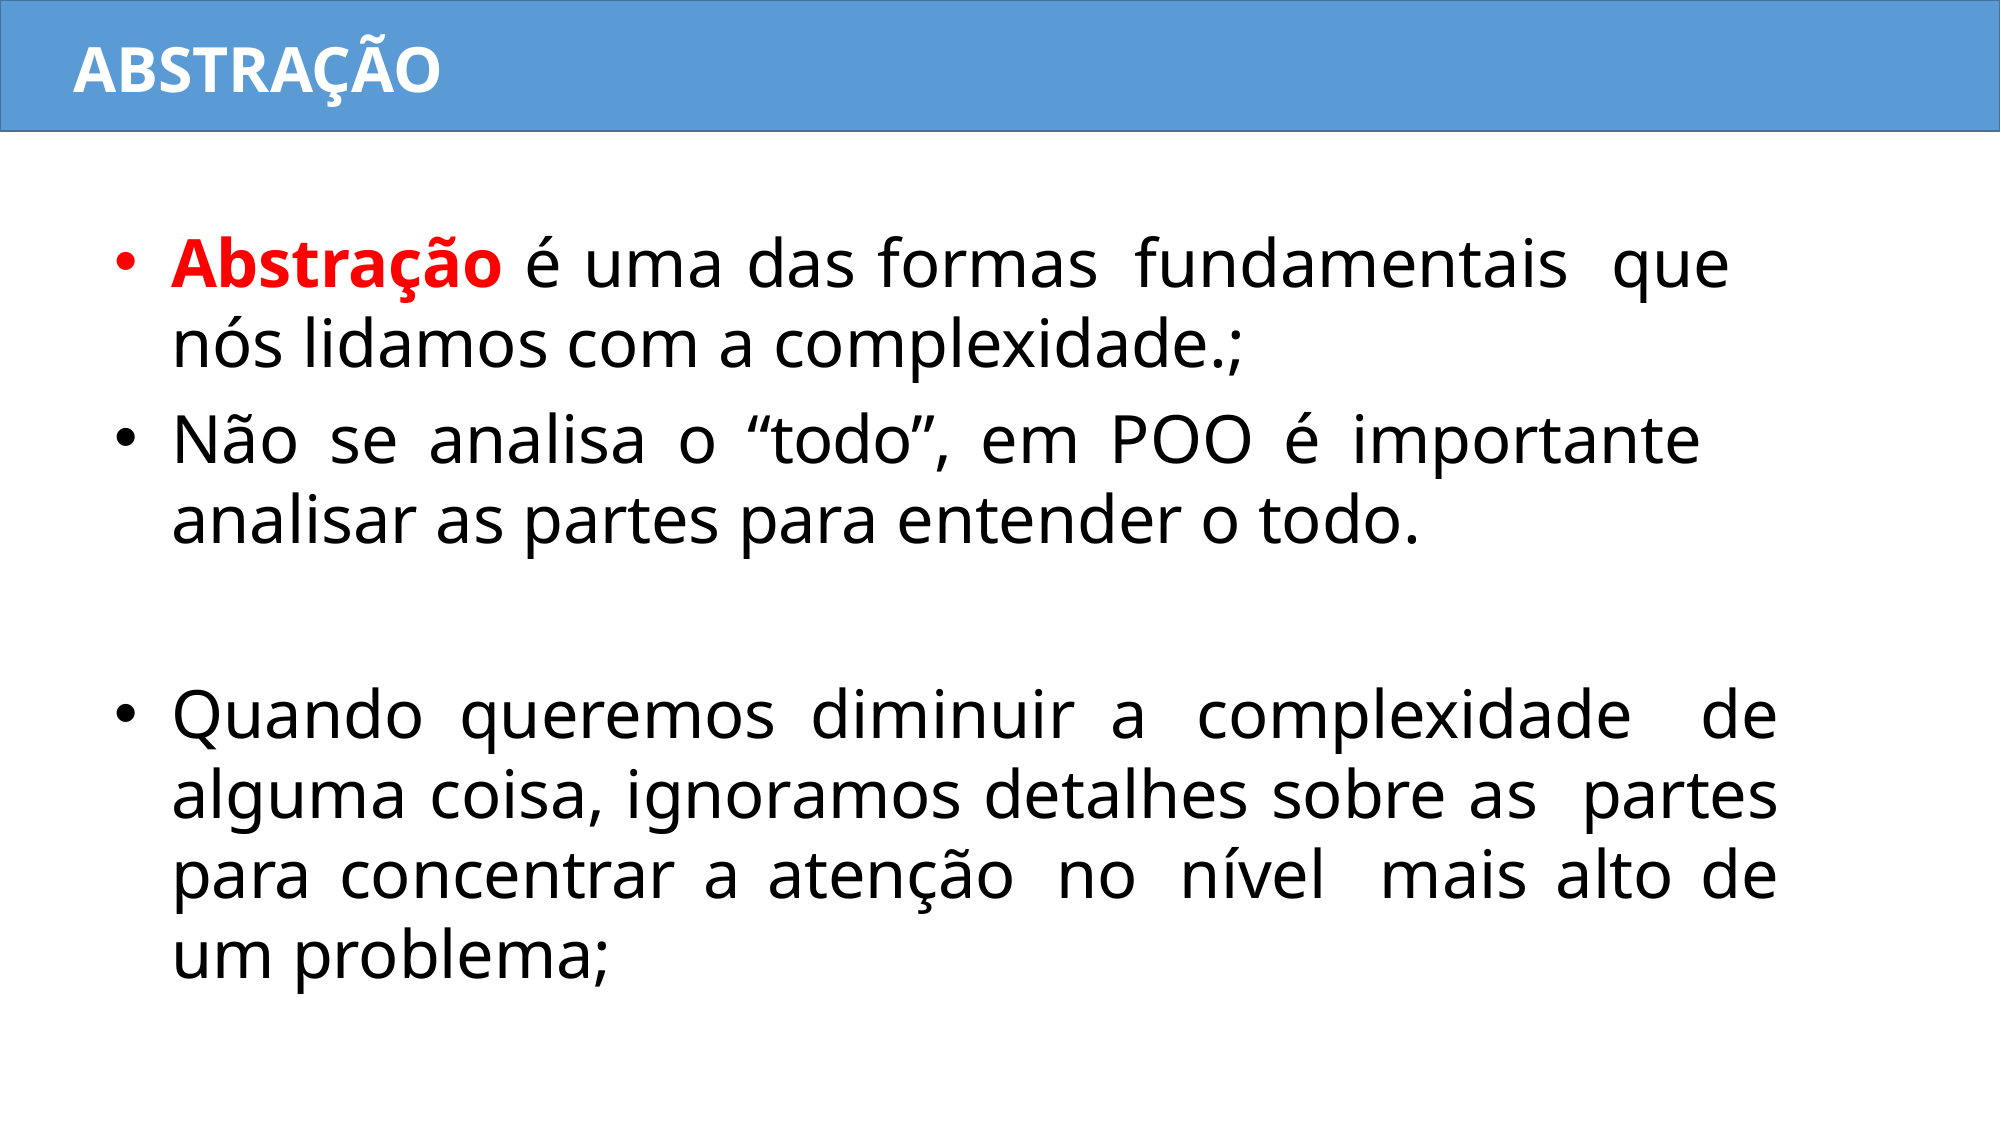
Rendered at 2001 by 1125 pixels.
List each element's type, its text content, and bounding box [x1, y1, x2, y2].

text_box ABSTRAÇÃO [58, 23, 1298, 188]
text_box Quando queremos diminuir a complexidade de alguma coisa, ignoramos detalhes sobre as partes para concentrar a atenção no nível mais alto de um problema; [112, 669, 1781, 992]
text_box Abstração é uma das formas fundamentais que nós lidamos com a complexidade.; Não se analisa o “todo”, em POO é importante analisar as partes para entender o todo. [112, 218, 1733, 557]
text_box [0, 0, 2000, 132]
